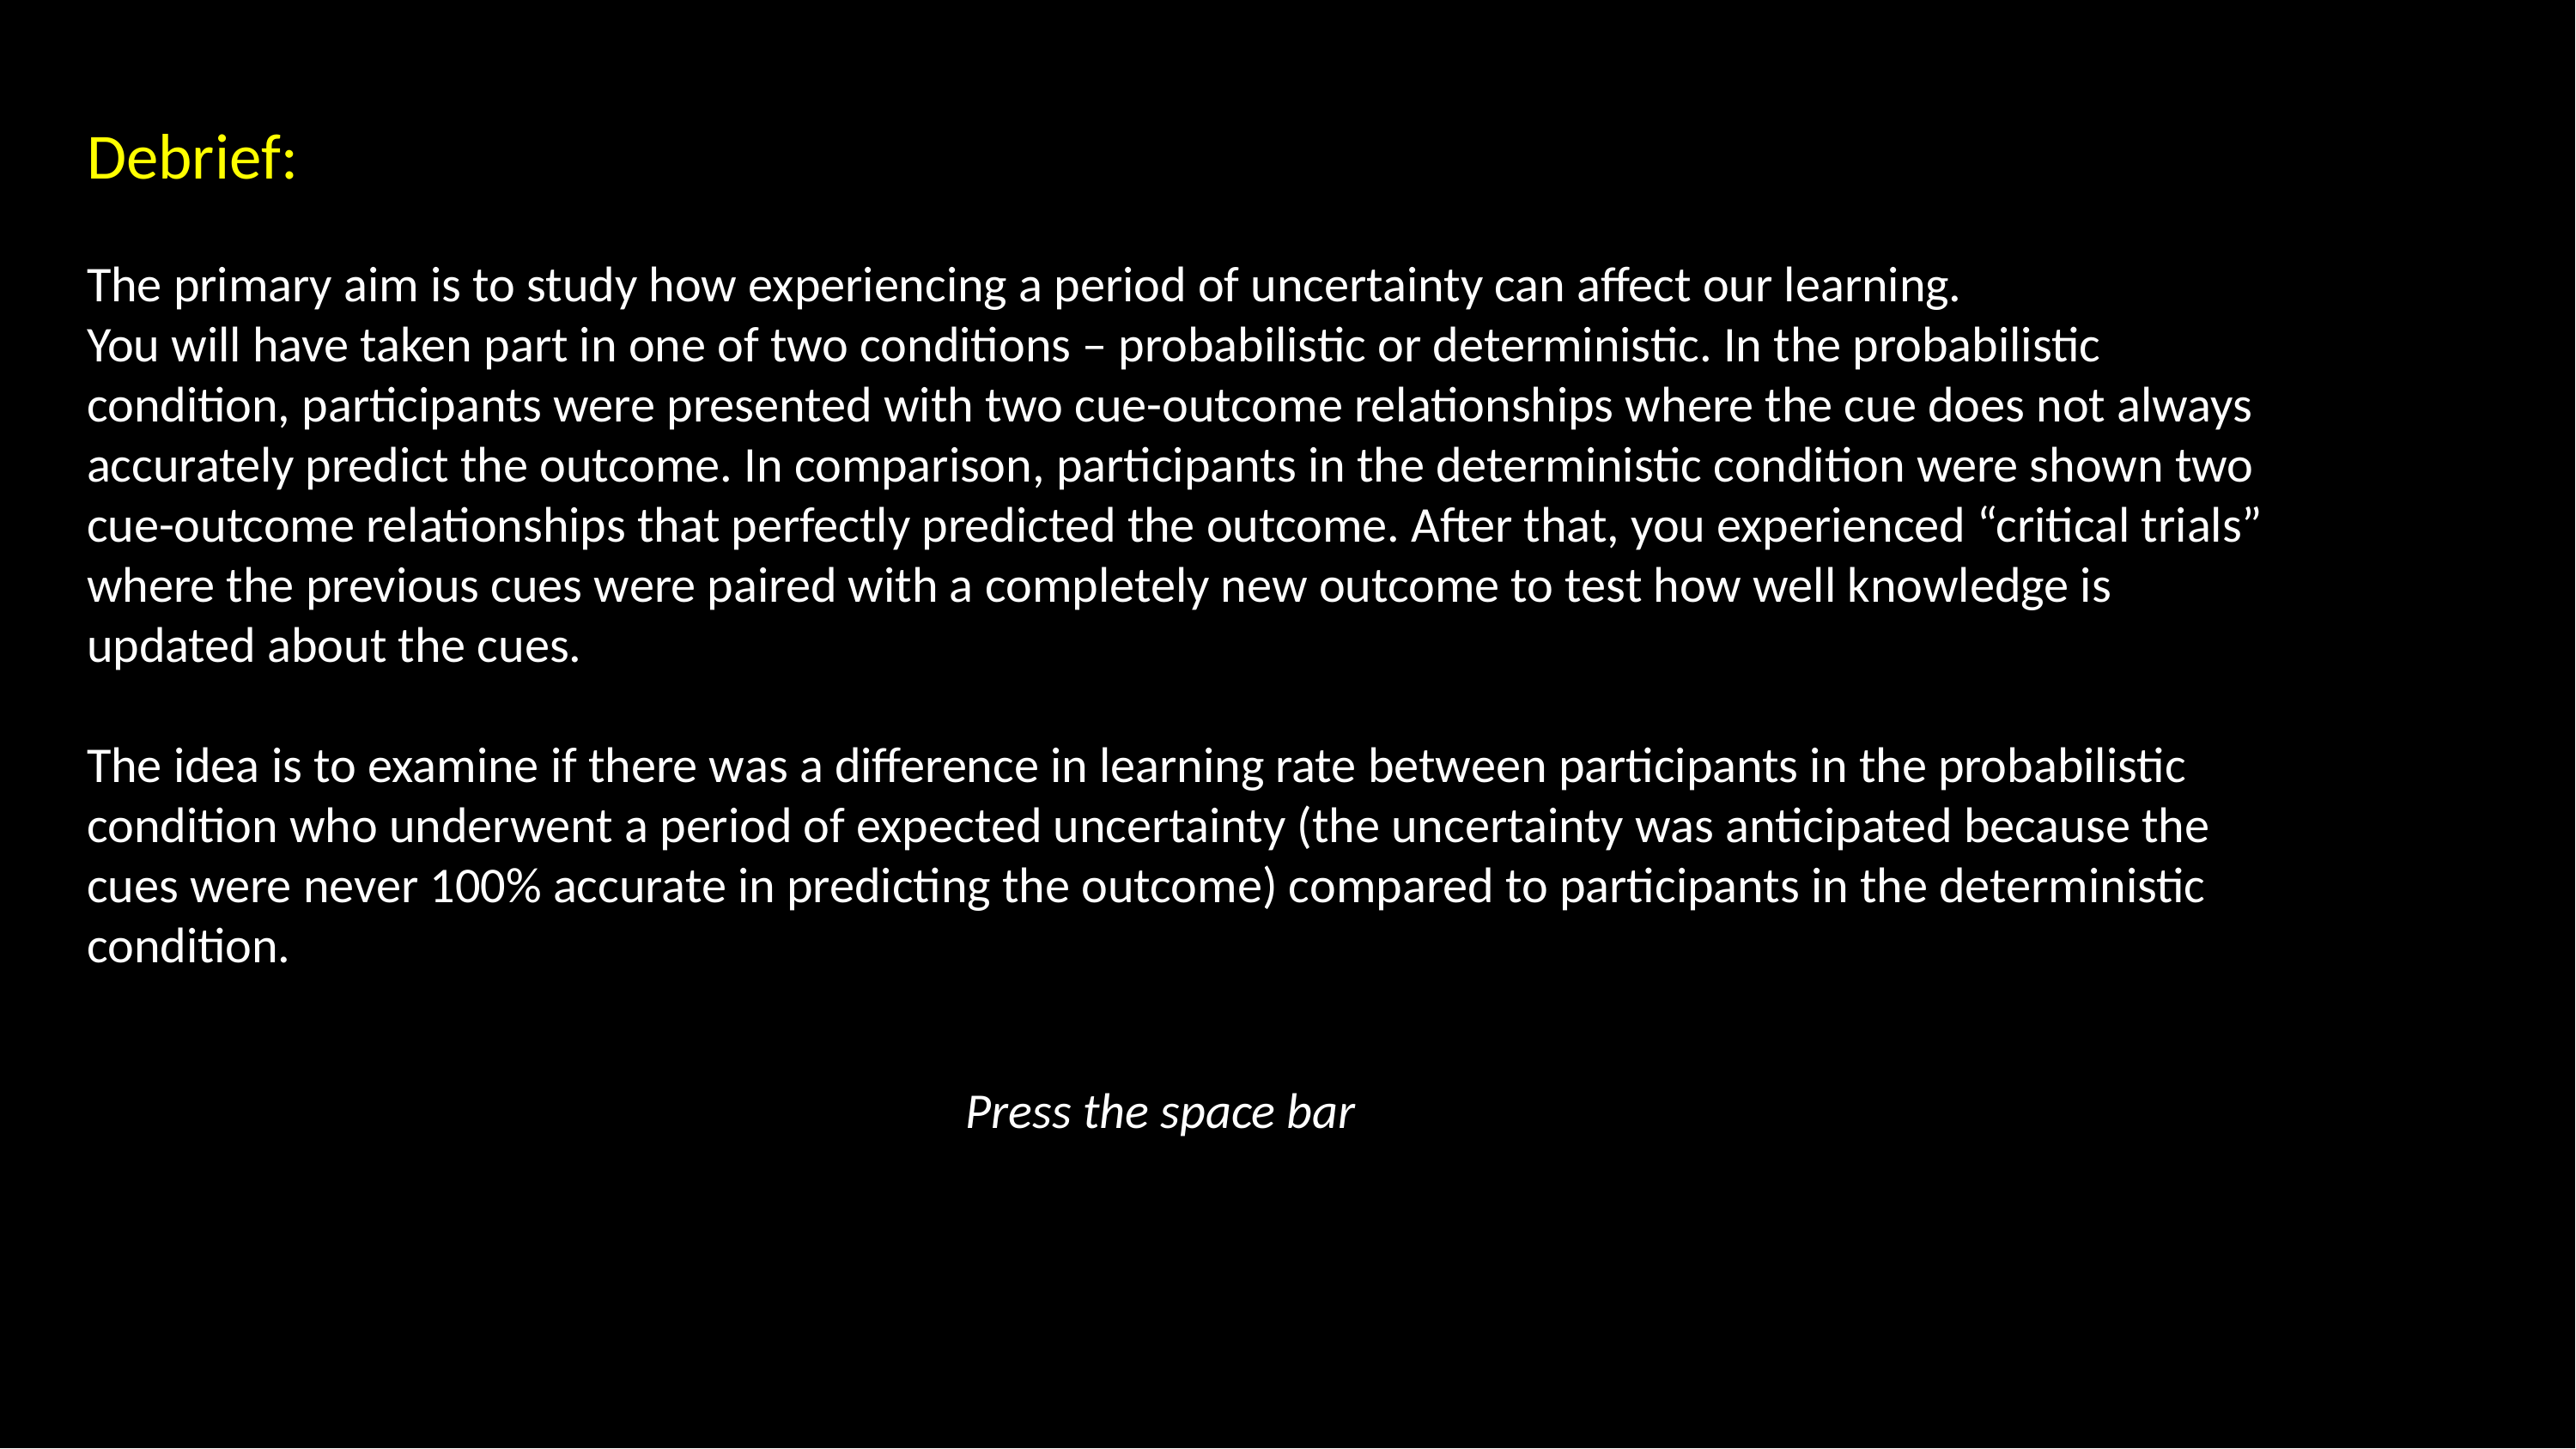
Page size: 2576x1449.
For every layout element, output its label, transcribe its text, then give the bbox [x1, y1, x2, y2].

text_box Debrief: The primary aim is to study how experiencing a period of uncertainty can affect our learning. You will have taken part in one of two conditions – probabilistic or deterministic. In the probabilistic condition, participants were presented with two cue-outcome relationships where the cue does not always accurately predict the outcome. In comparison, participants in the deterministic condition were shown two cue-outcome relationships that perfectly predicted the outcome. After that, you experienced “critical trials” where the previous cues were paired with a completely new outcome to test how well knowledge is updated about the cues. The idea is to examine if there was a difference in learning rate between participants in the probabilistic condition who underwent a period of expected uncertainty (the uncertainty was anticipated because the cues were never 100% accurate in predicting the outcome) compared to participants in the deterministic condition. [73, 107, 2293, 1100]
text_box Press the space bar [953, 1072, 1414, 1145]
